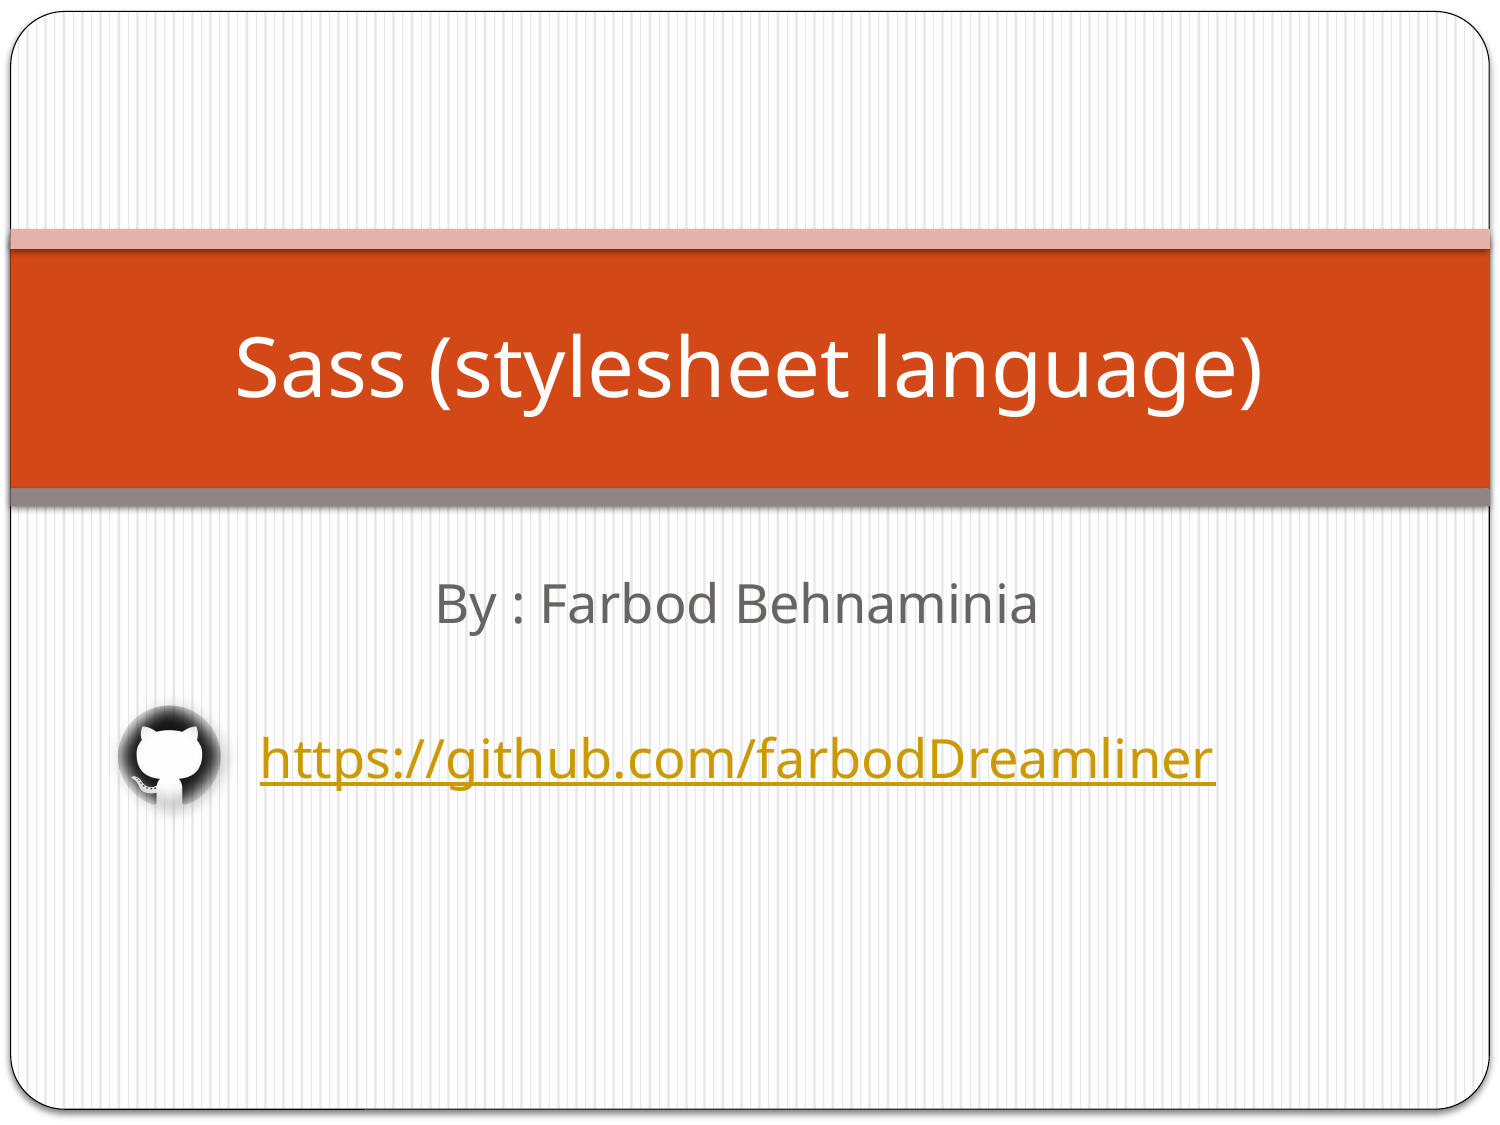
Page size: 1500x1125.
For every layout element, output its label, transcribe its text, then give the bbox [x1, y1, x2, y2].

picture [100, 687, 238, 825]
subtitle By : Farbod Behnaminia https://github.com/farbodDreamliner [37, 562, 1438, 825]
title Sass (stylesheet language) [75, 247, 1425, 489]
